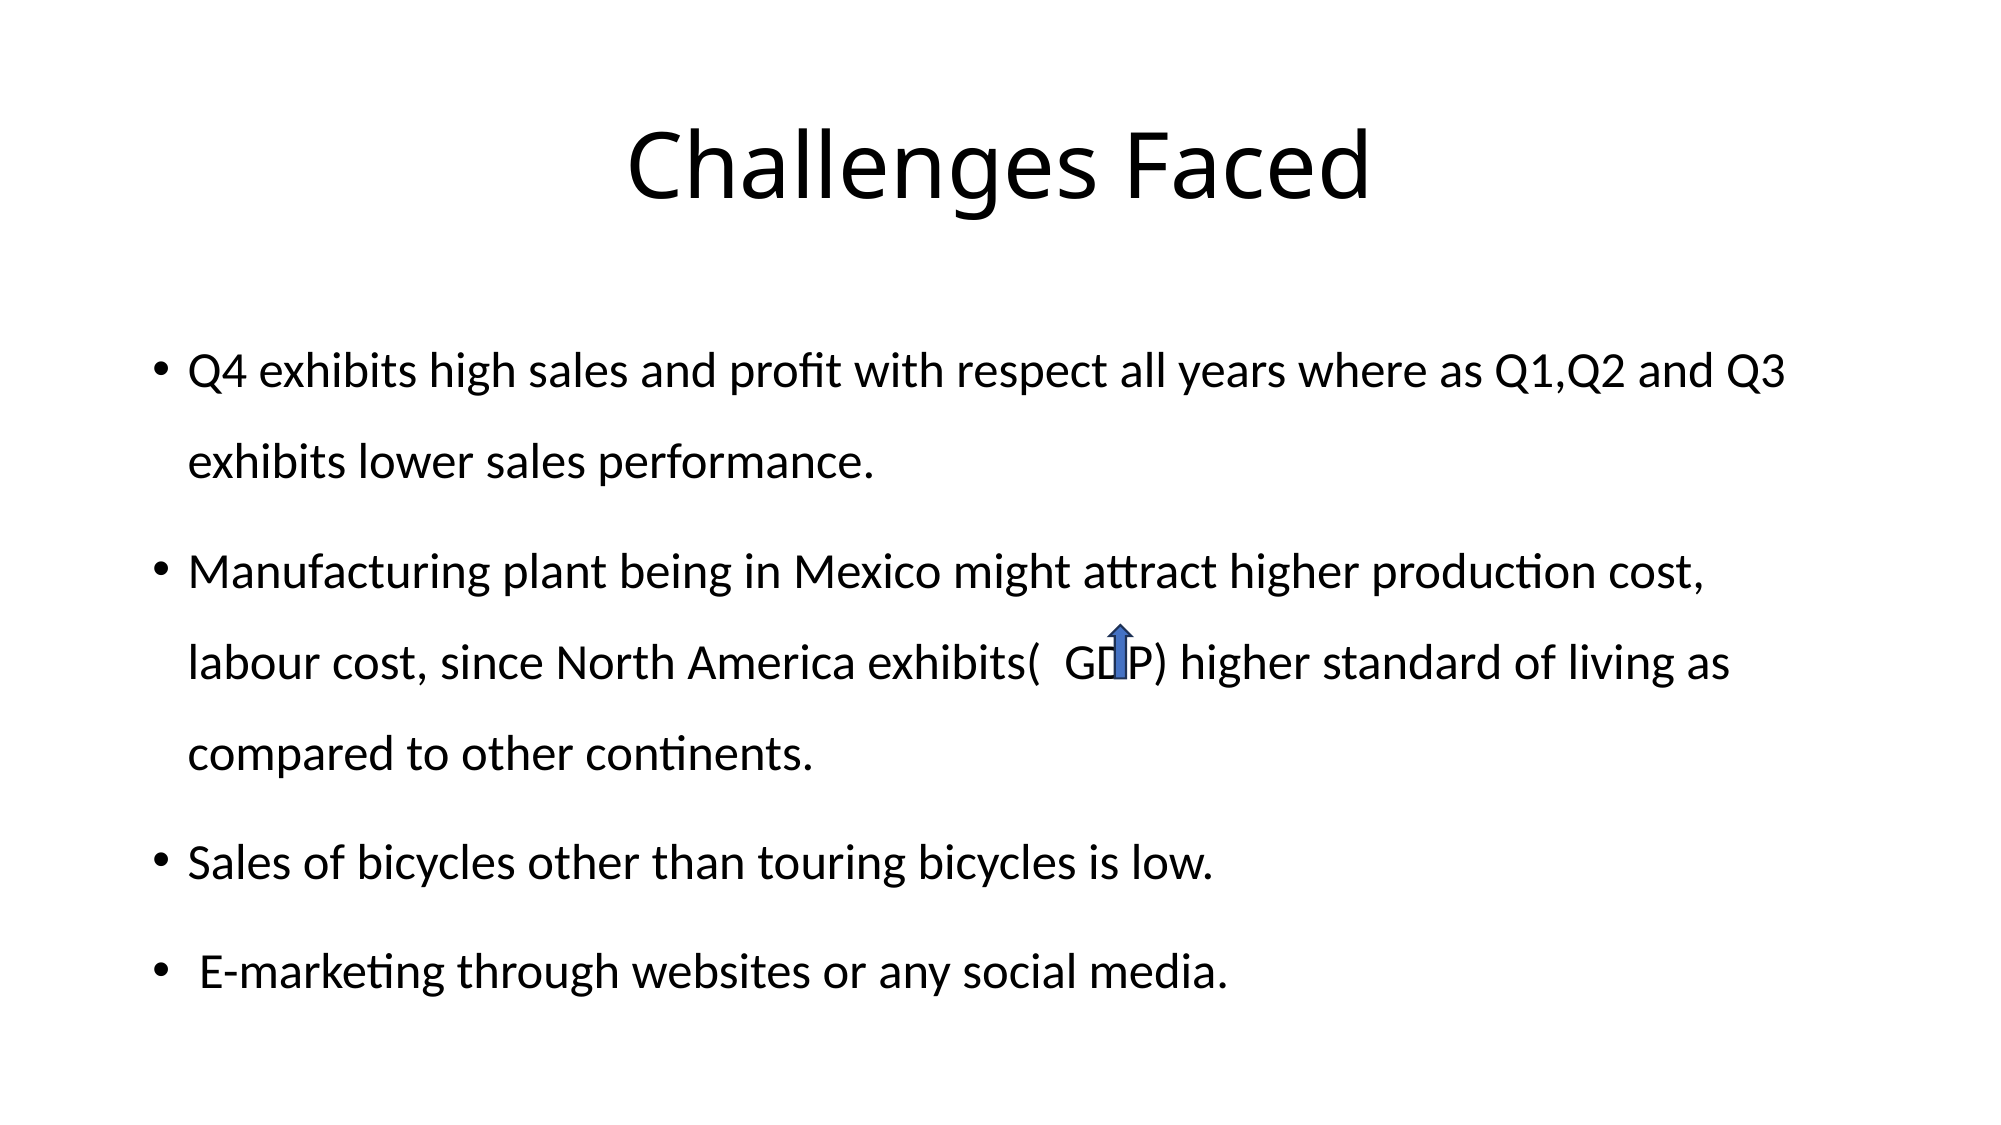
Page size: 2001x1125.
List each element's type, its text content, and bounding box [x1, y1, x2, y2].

list Q4 exhibits high sales and profit with respect all years where as Q1,Q2 and Q3 exhibits lower sales performance. Manufacturing plant being in Mexico might attract higher production cost, labour cost, since North America exhibits( GDP) higher standard of living as compared to other continents. Sales of bicycles other than touring bicycles is low. E-marketing through websites or any social media. [137, 299, 1863, 1014]
title Challenges Faced [137, 59, 1863, 278]
text_box [1106, 623, 1135, 680]
